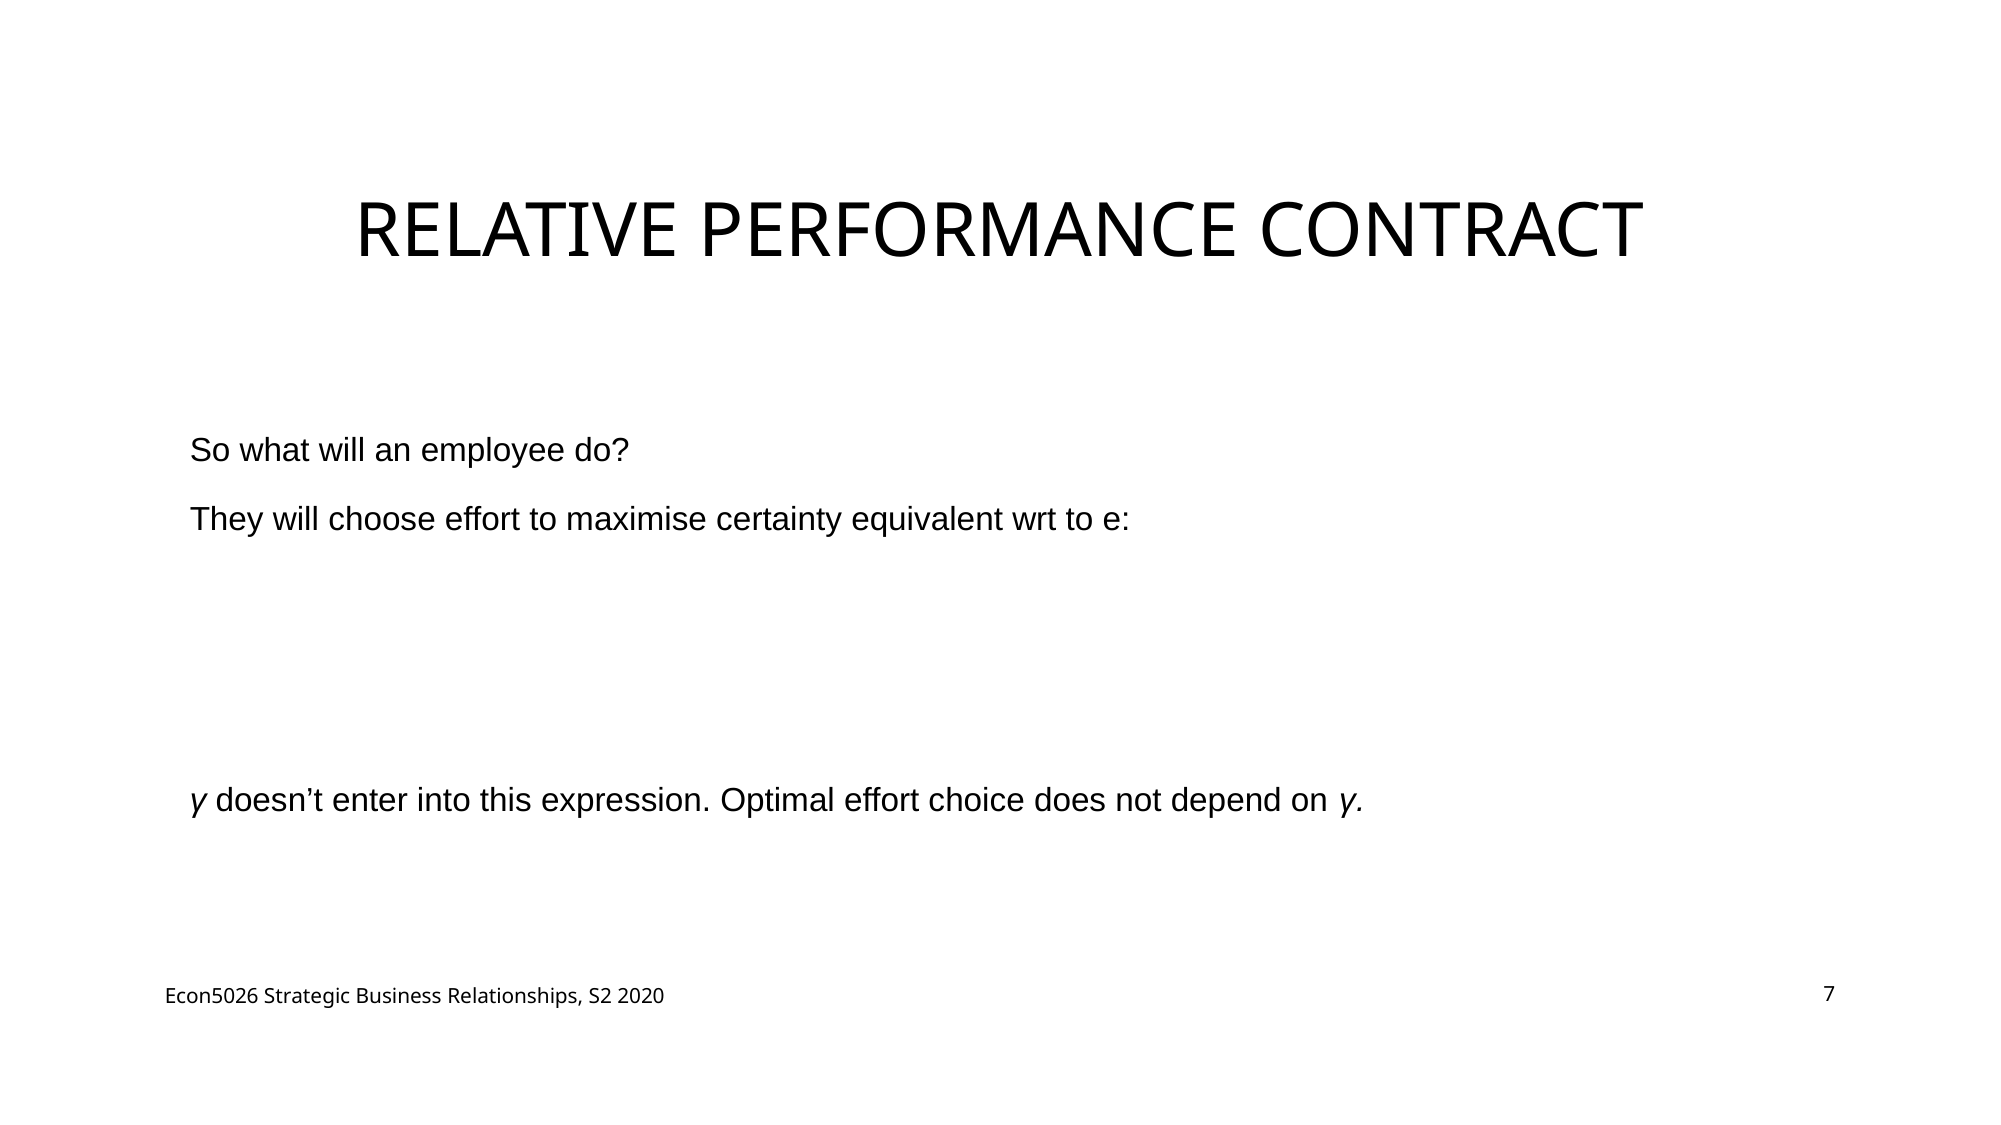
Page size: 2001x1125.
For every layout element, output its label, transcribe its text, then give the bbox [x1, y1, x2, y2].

slide_number 7 [1724, 965, 1851, 1025]
footer Econ5026 Strategic Business Relationships, S2 2020 [149, 965, 1245, 1025]
title Relative Performance Contract [149, 101, 1851, 364]
